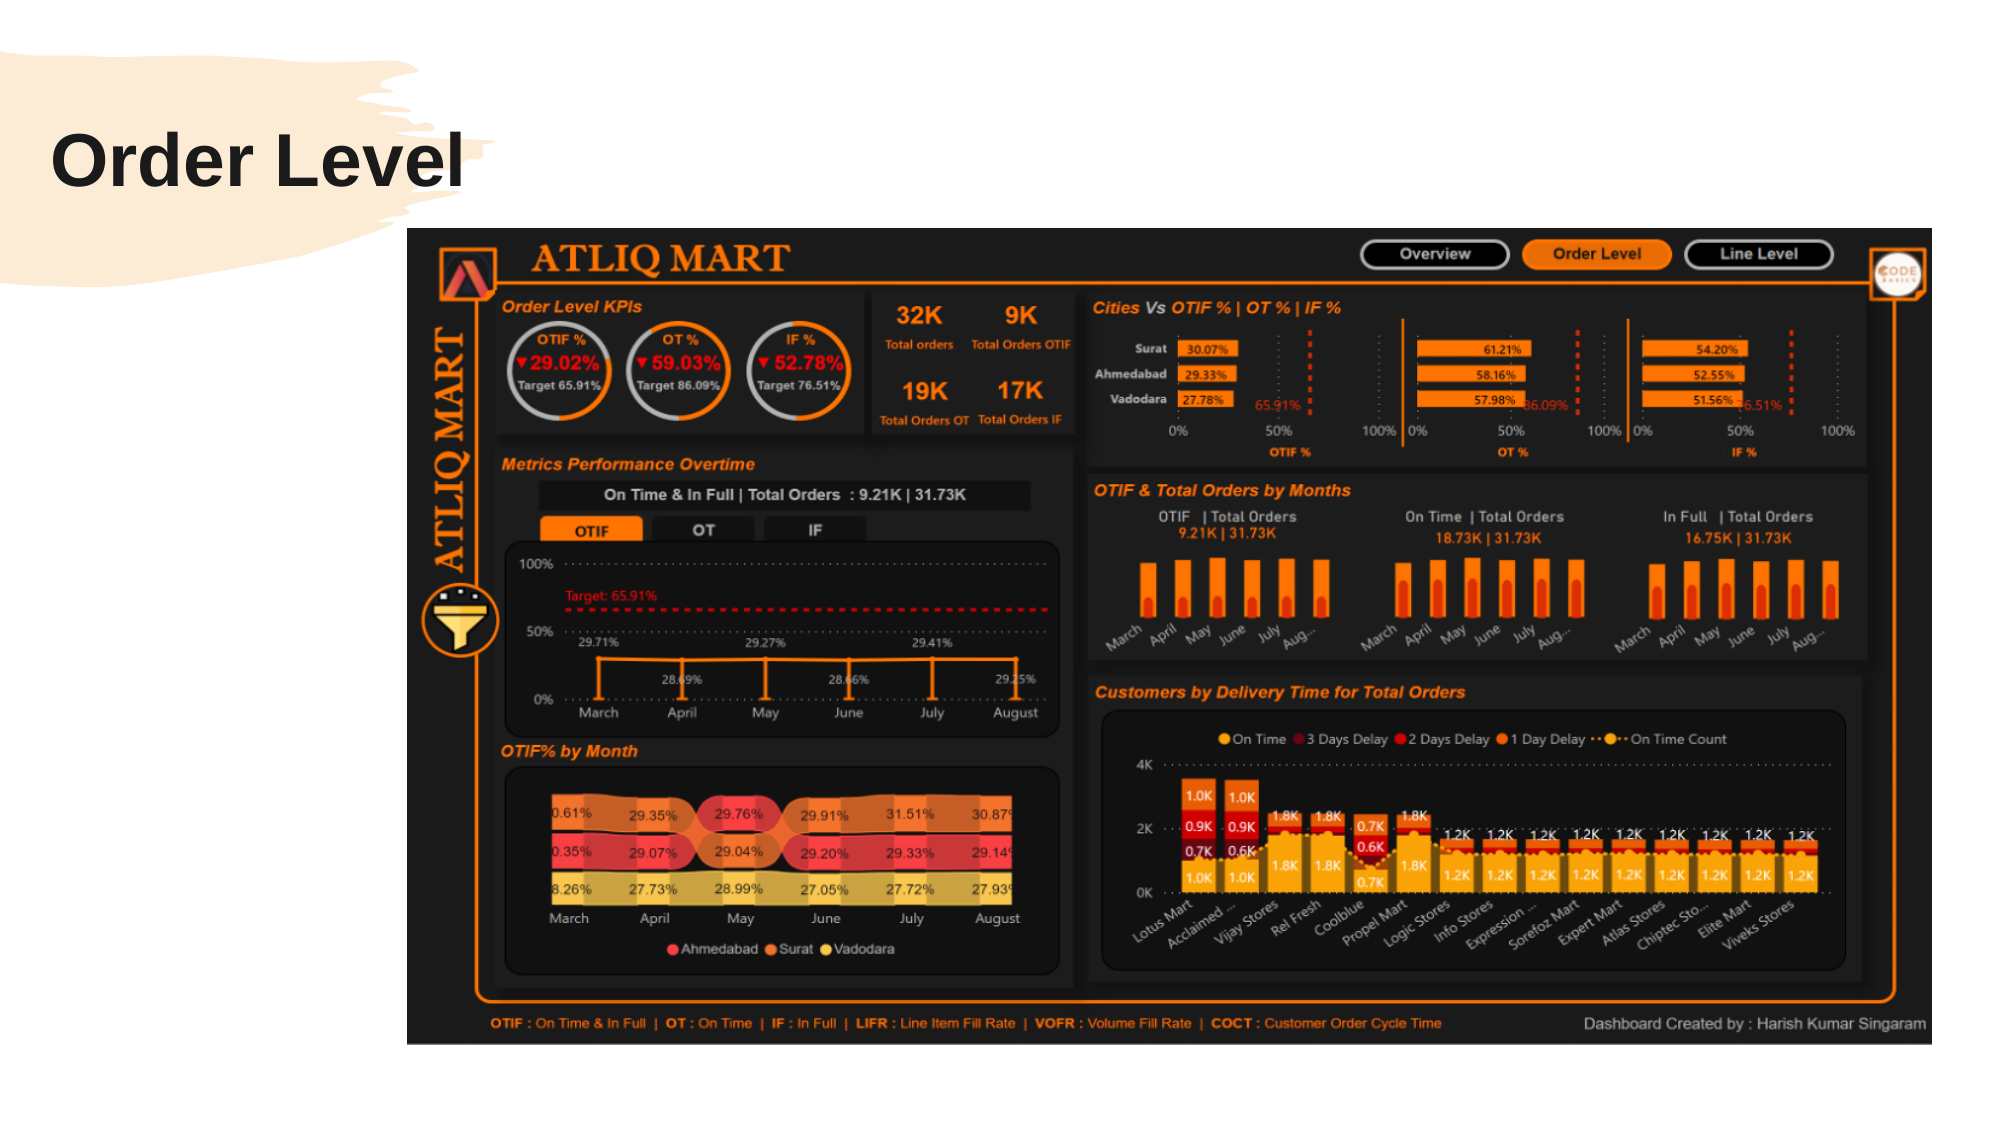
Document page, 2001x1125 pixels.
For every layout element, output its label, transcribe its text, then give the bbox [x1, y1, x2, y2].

text_box Order Level [35, 104, 1121, 210]
picture [407, 228, 1932, 1046]
